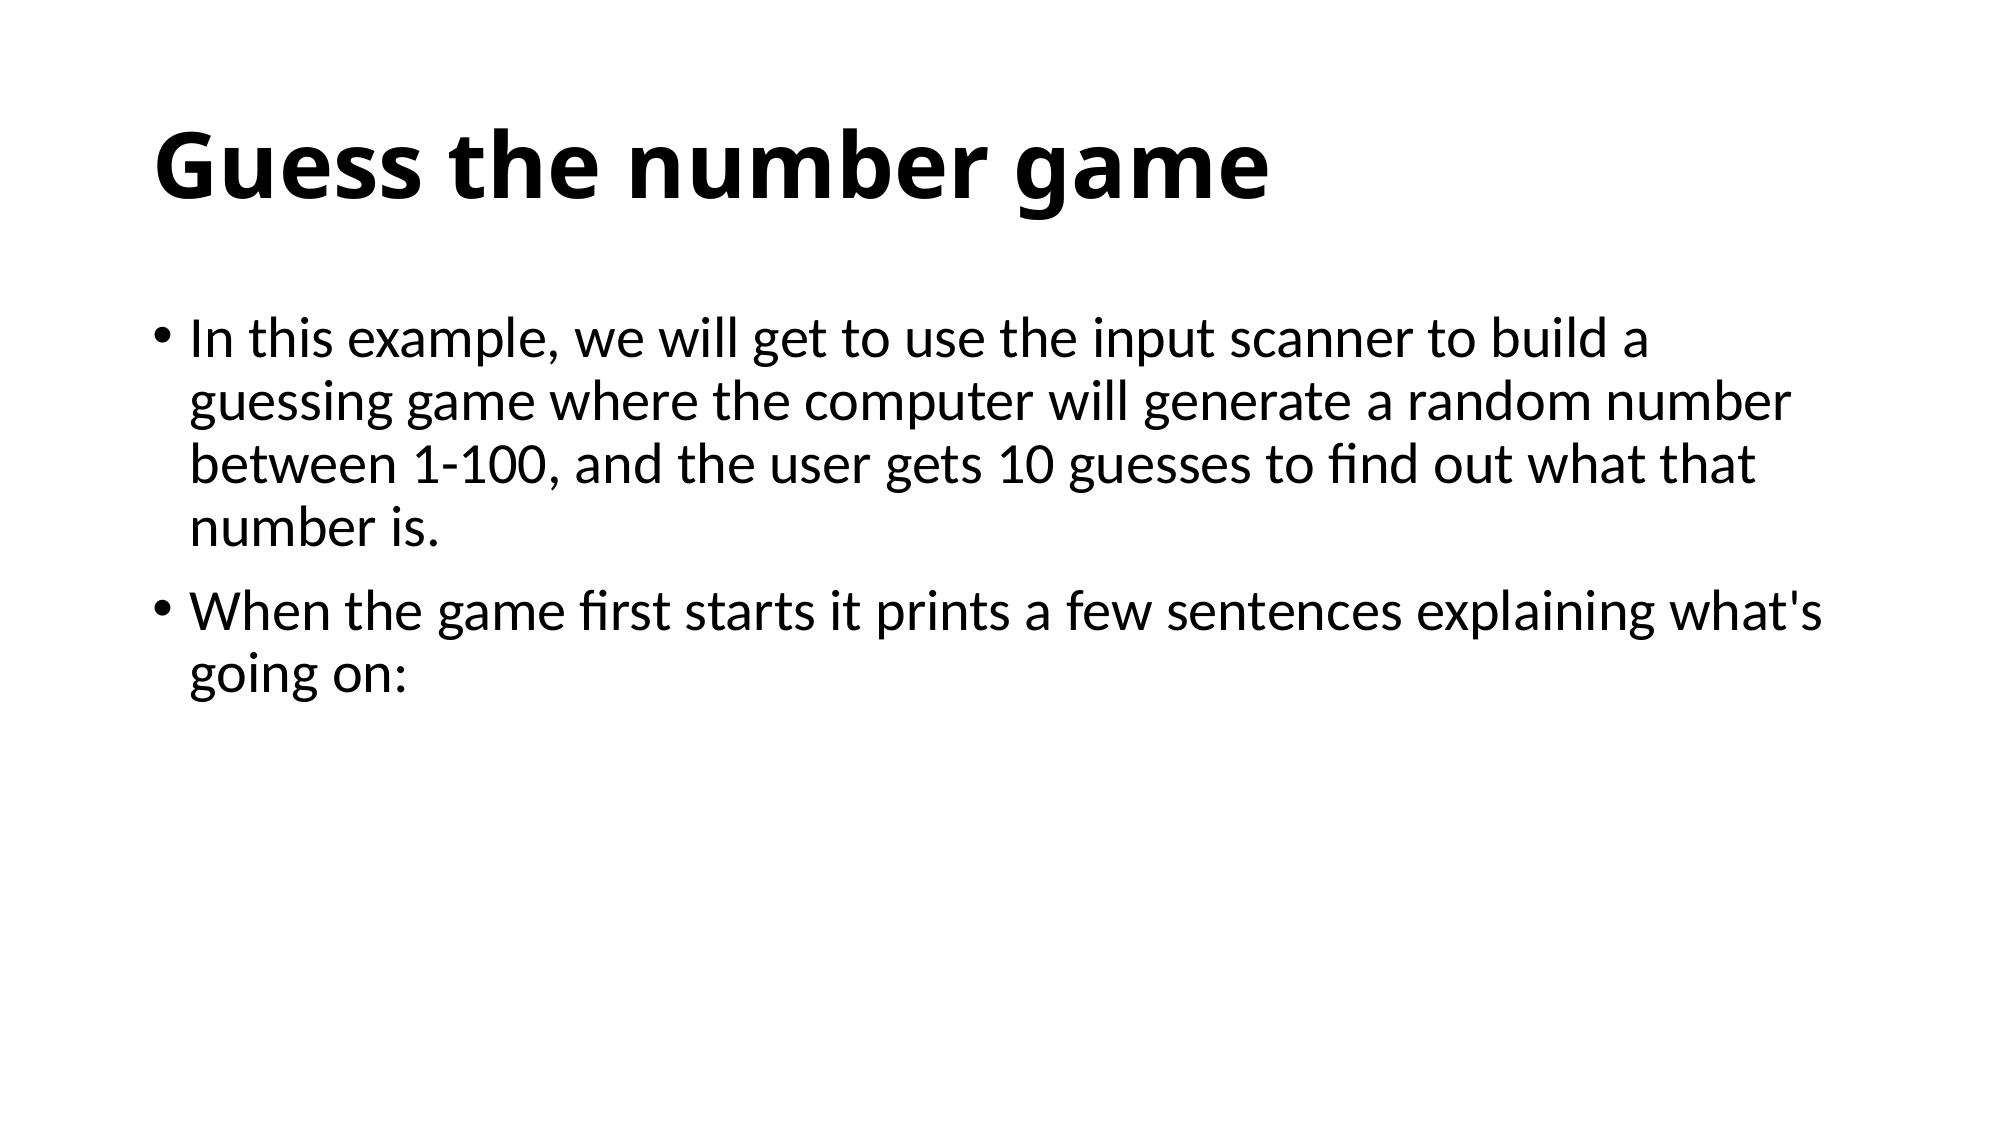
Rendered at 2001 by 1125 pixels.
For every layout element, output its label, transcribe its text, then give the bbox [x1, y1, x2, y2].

list In this example, we will get to use the input scanner to build a guessing game where the computer will generate a random number between 1-100, and the user gets 10 guesses to find out what that number is. When the game first starts it prints a few sentences explaining what's going on: [137, 299, 1863, 1014]
title Guess the number game [137, 59, 1863, 278]
